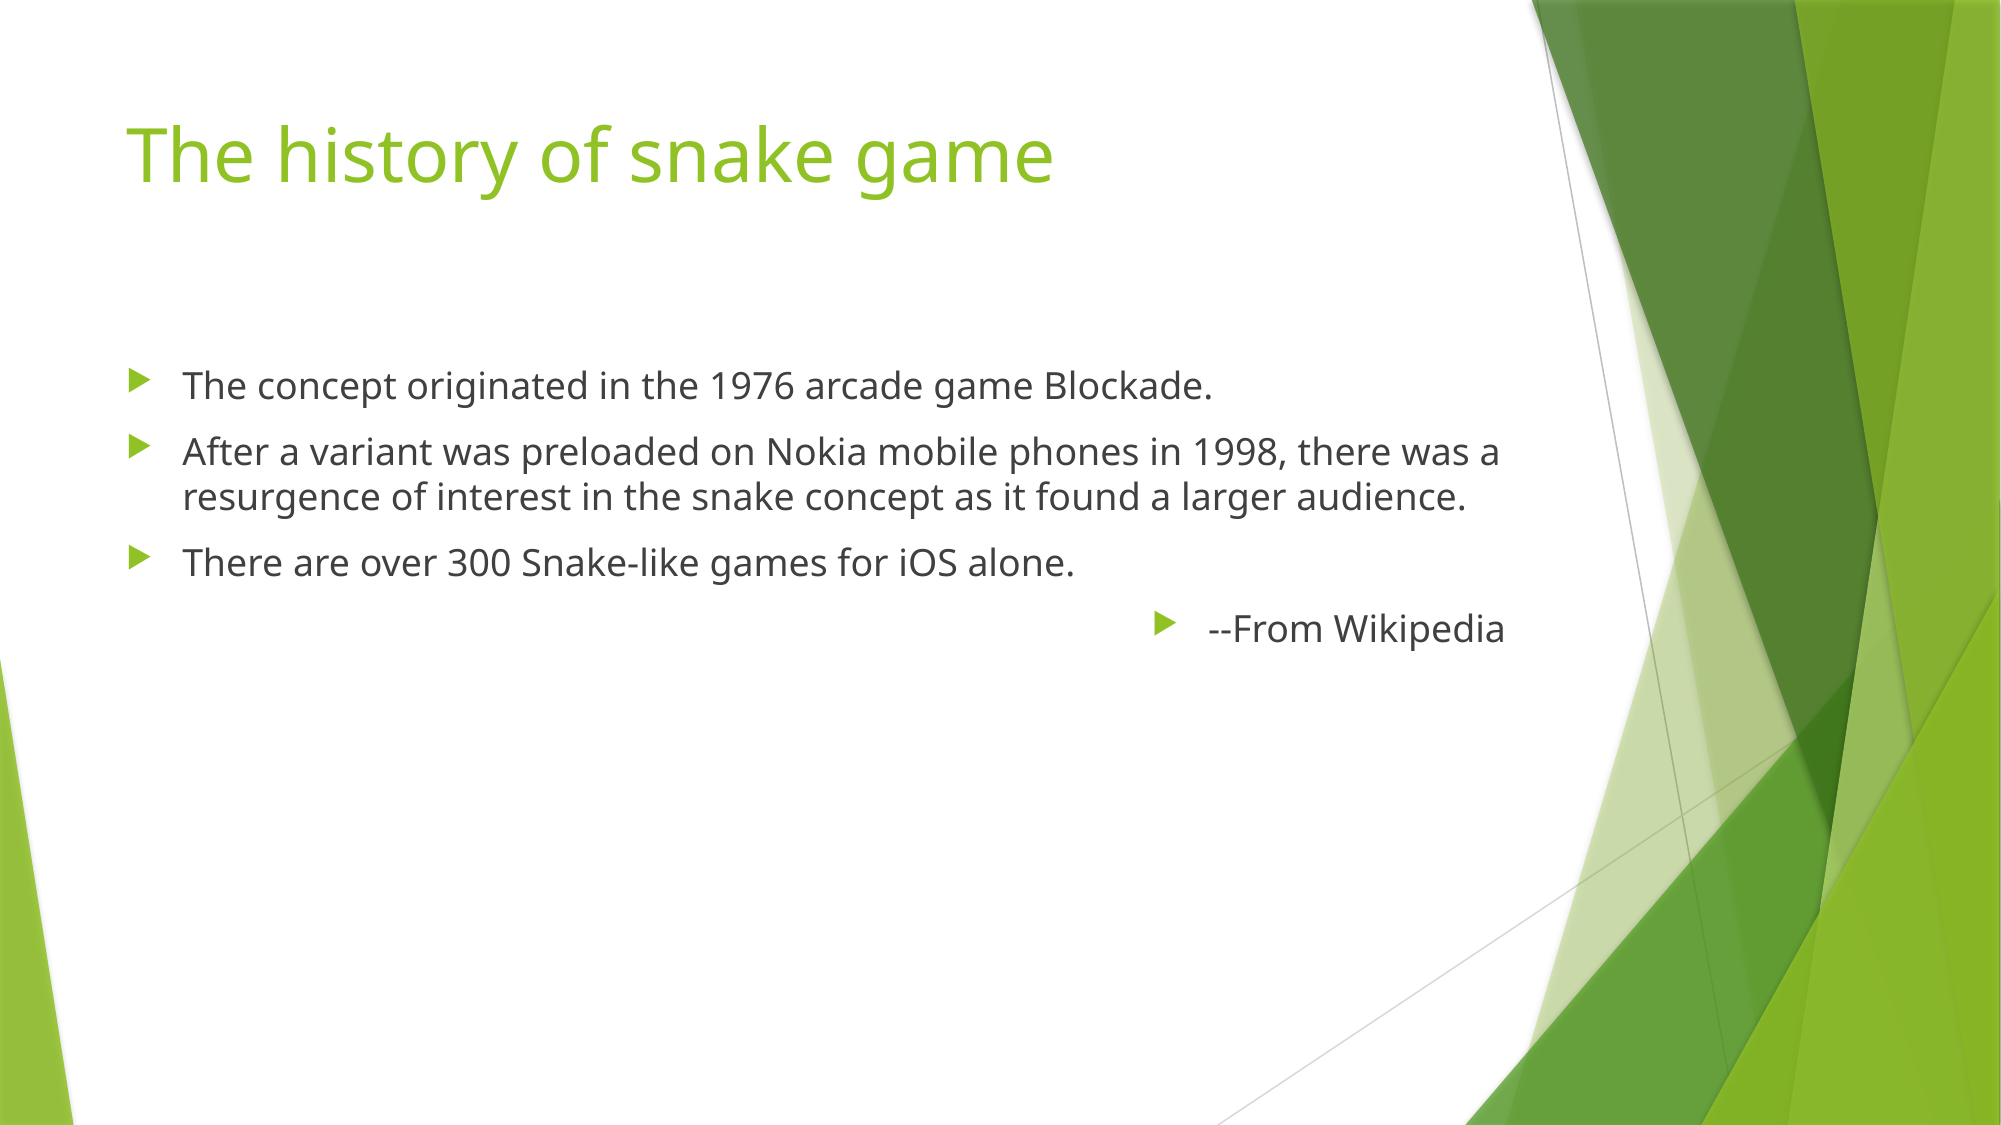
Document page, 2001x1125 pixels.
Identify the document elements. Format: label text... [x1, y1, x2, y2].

title The history of snake game [111, 99, 1522, 317]
list The concept originated in the 1976 arcade game Blockade. After a variant was preloaded on Nokia mobile phones in 1998, there was a resurgence of interest in the snake concept as it found a larger audience. There are over 300 Snake-like games for iOS alone. --From Wikipedia [111, 354, 1522, 992]
